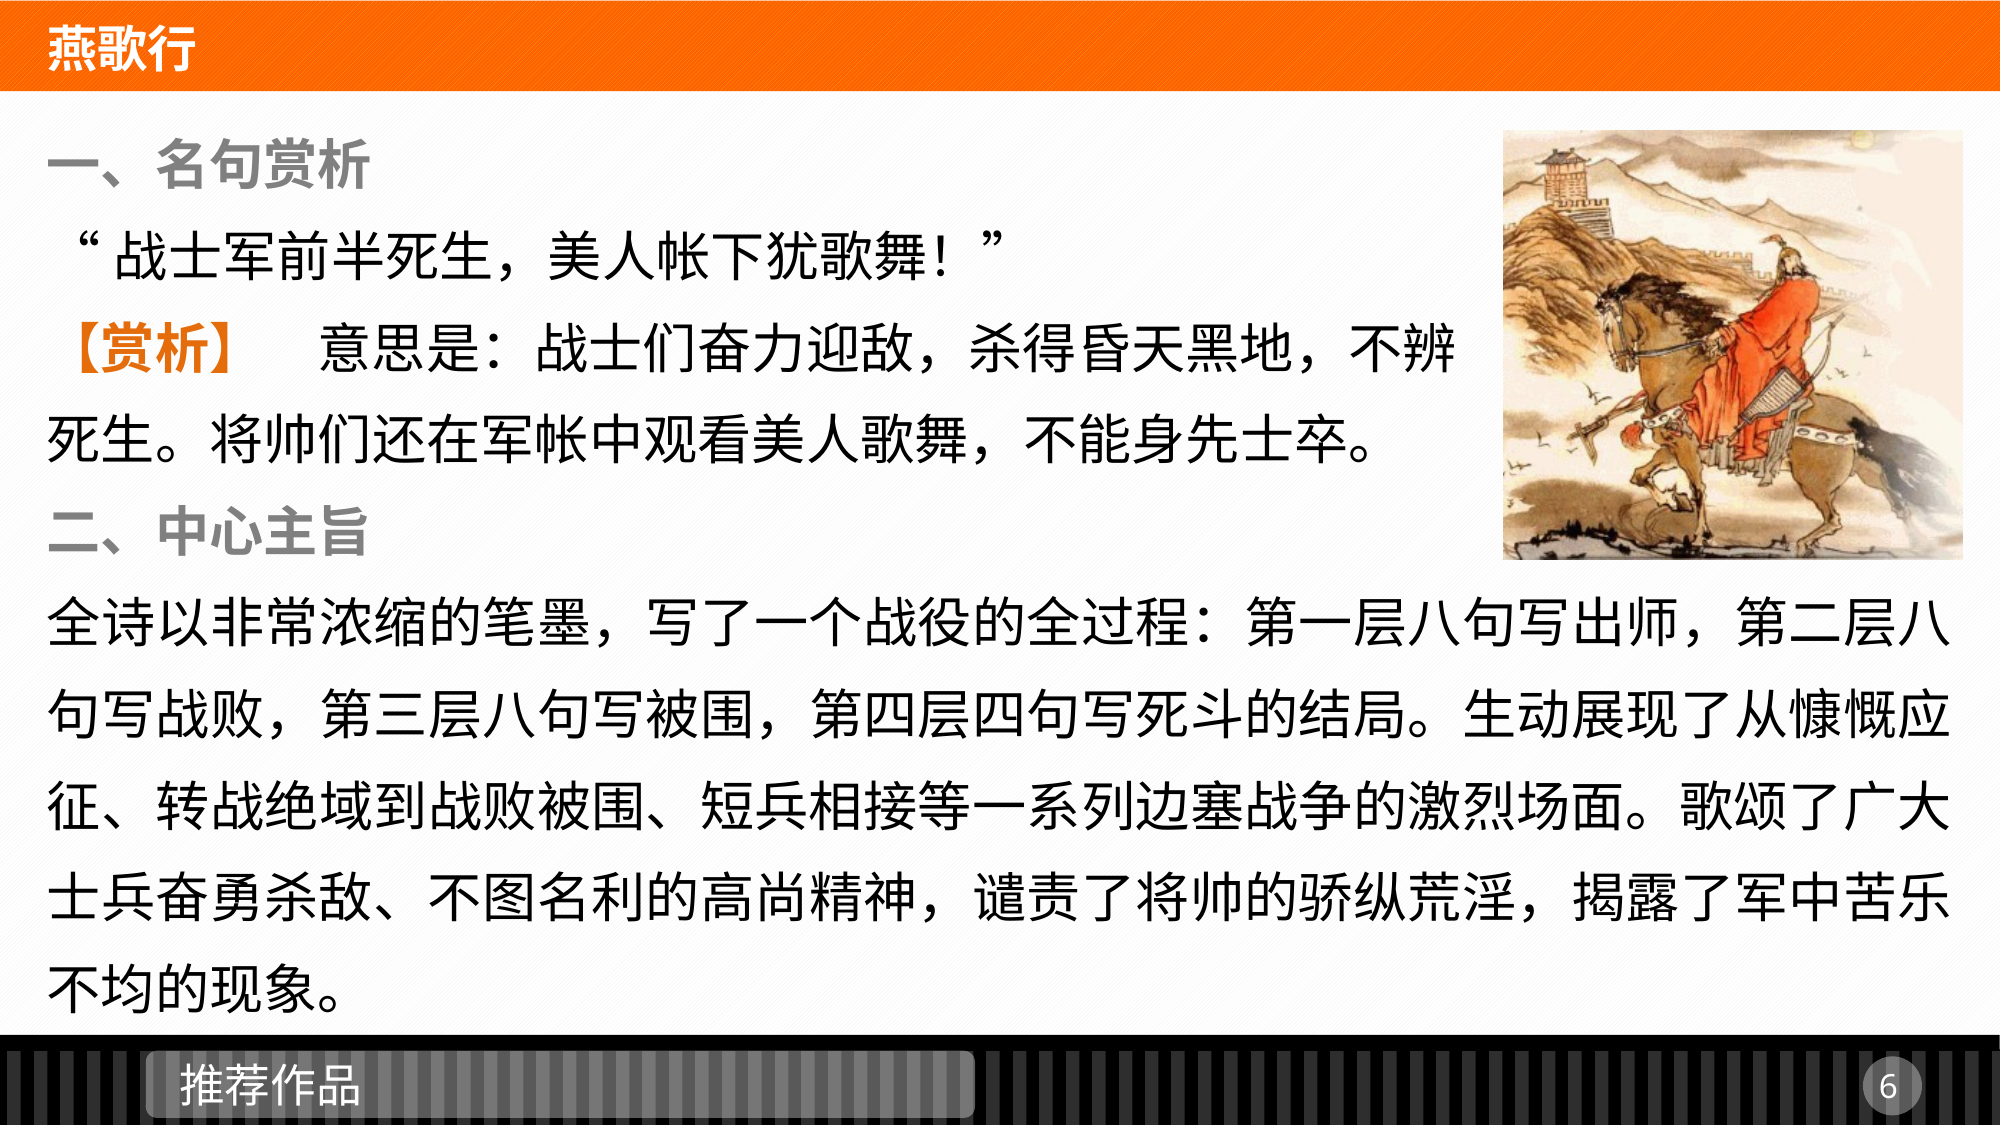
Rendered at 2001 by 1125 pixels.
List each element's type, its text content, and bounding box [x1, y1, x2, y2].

picture [1503, 130, 1963, 560]
text_box 一、名句赏析 “战士军前半死生，美人帐下犹歌舞！” 【赏析】 意思是：战士们奋力迎敌，杀得昏天黑地，不辨 死生。将帅们还在军帐中观看美人歌舞，不能身先士卒。 二、中心主旨 全诗以非常浓缩的笔墨，写了一个战役的全过程：第一层八句写出师，第二层八句写战败，第三层八句写被围，第四层四句写死斗的结局。生动展现了从慷慨应征、转战绝域到战败被围、短兵相接等一系列边塞战争的激烈场面。歌颂了广大士兵奋勇杀敌、不图名利的高尚精神，谴责了将帅的骄纵荒淫，揭露了军中苦乐不均的现象。 [31, 96, 1967, 1028]
